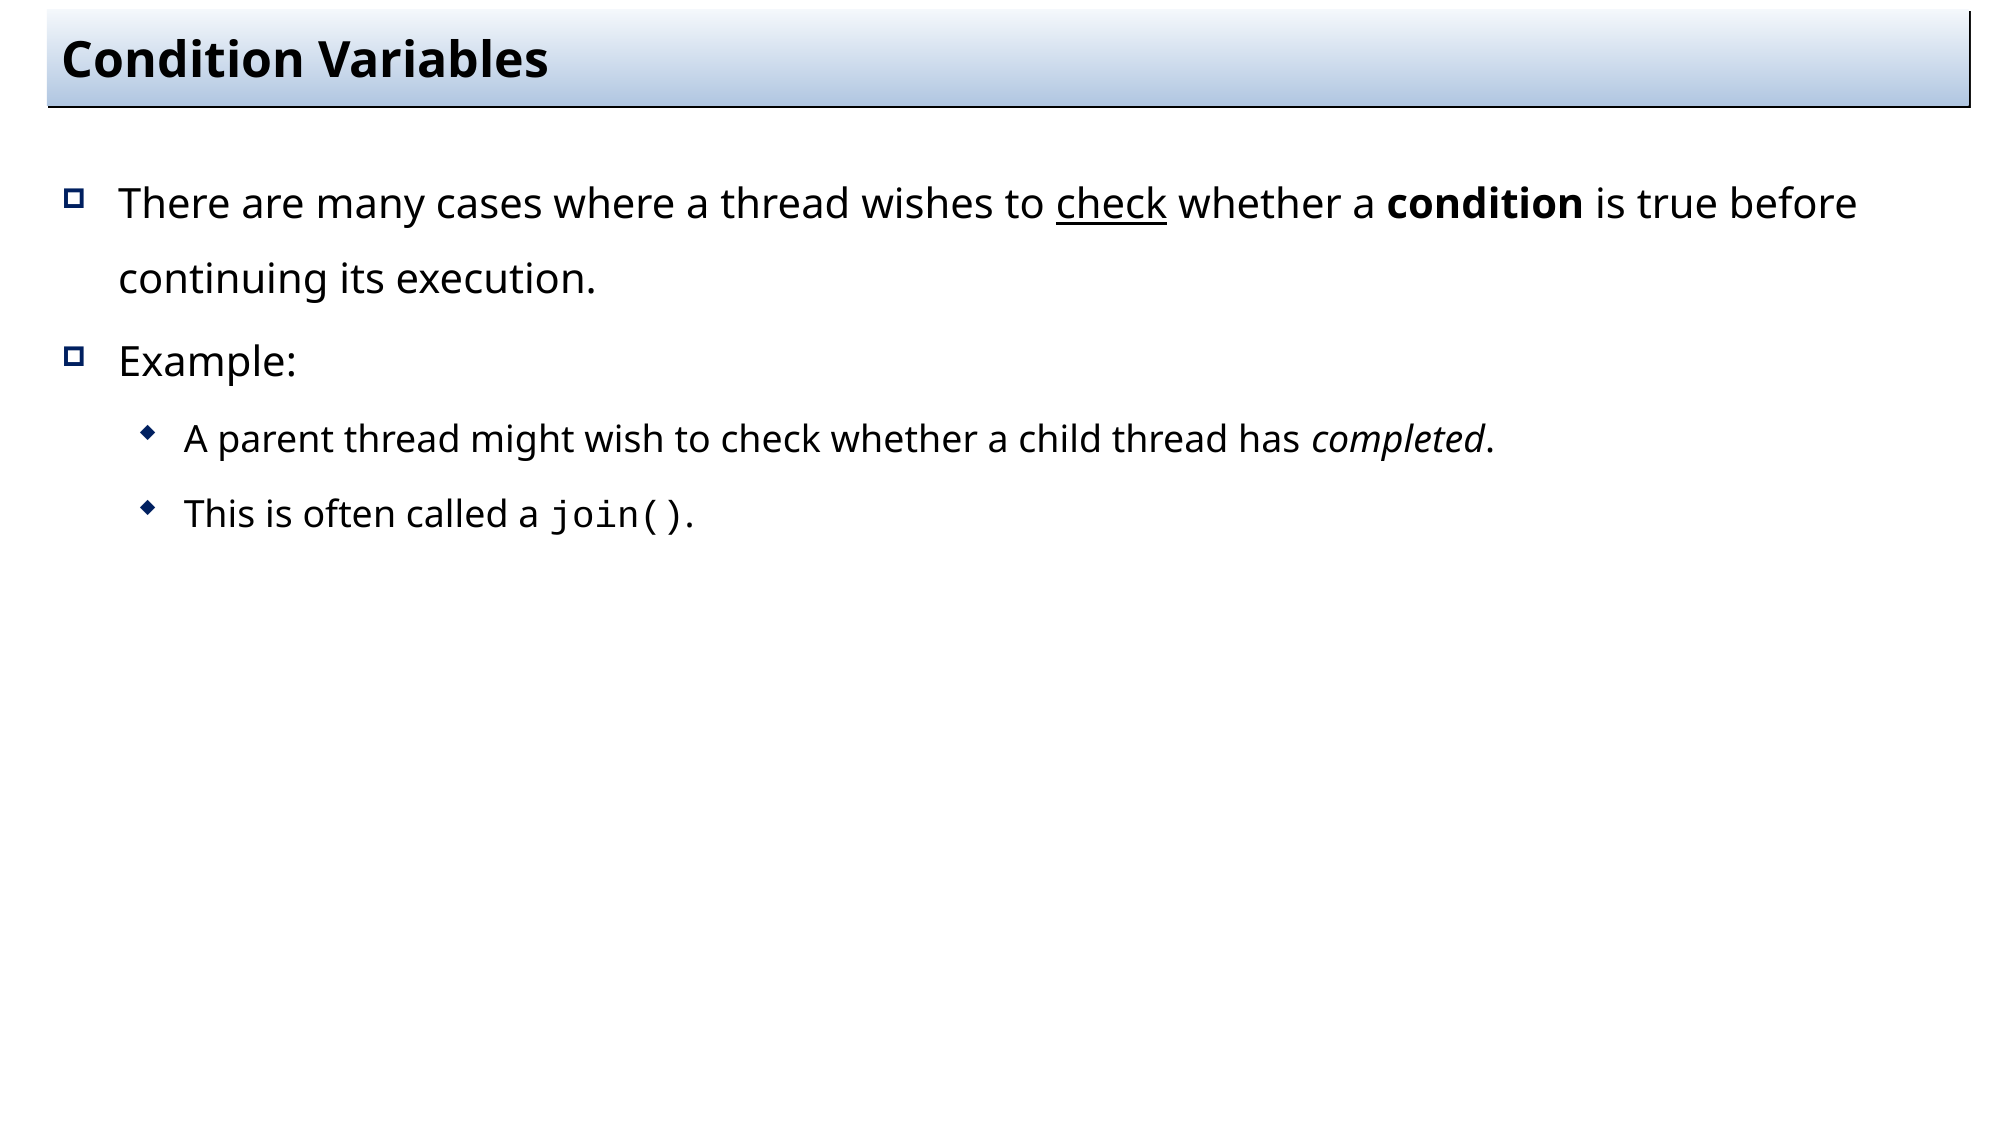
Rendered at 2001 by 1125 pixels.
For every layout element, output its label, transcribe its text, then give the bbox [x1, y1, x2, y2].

list There are many cases where a thread wishes to check whether a condition is true before continuing its execution. Example: A parent thread might wish to check whether a child thread has completed. This is often called a join(). [46, 144, 1969, 1048]
title Condition Variables [46, 8, 1969, 106]
